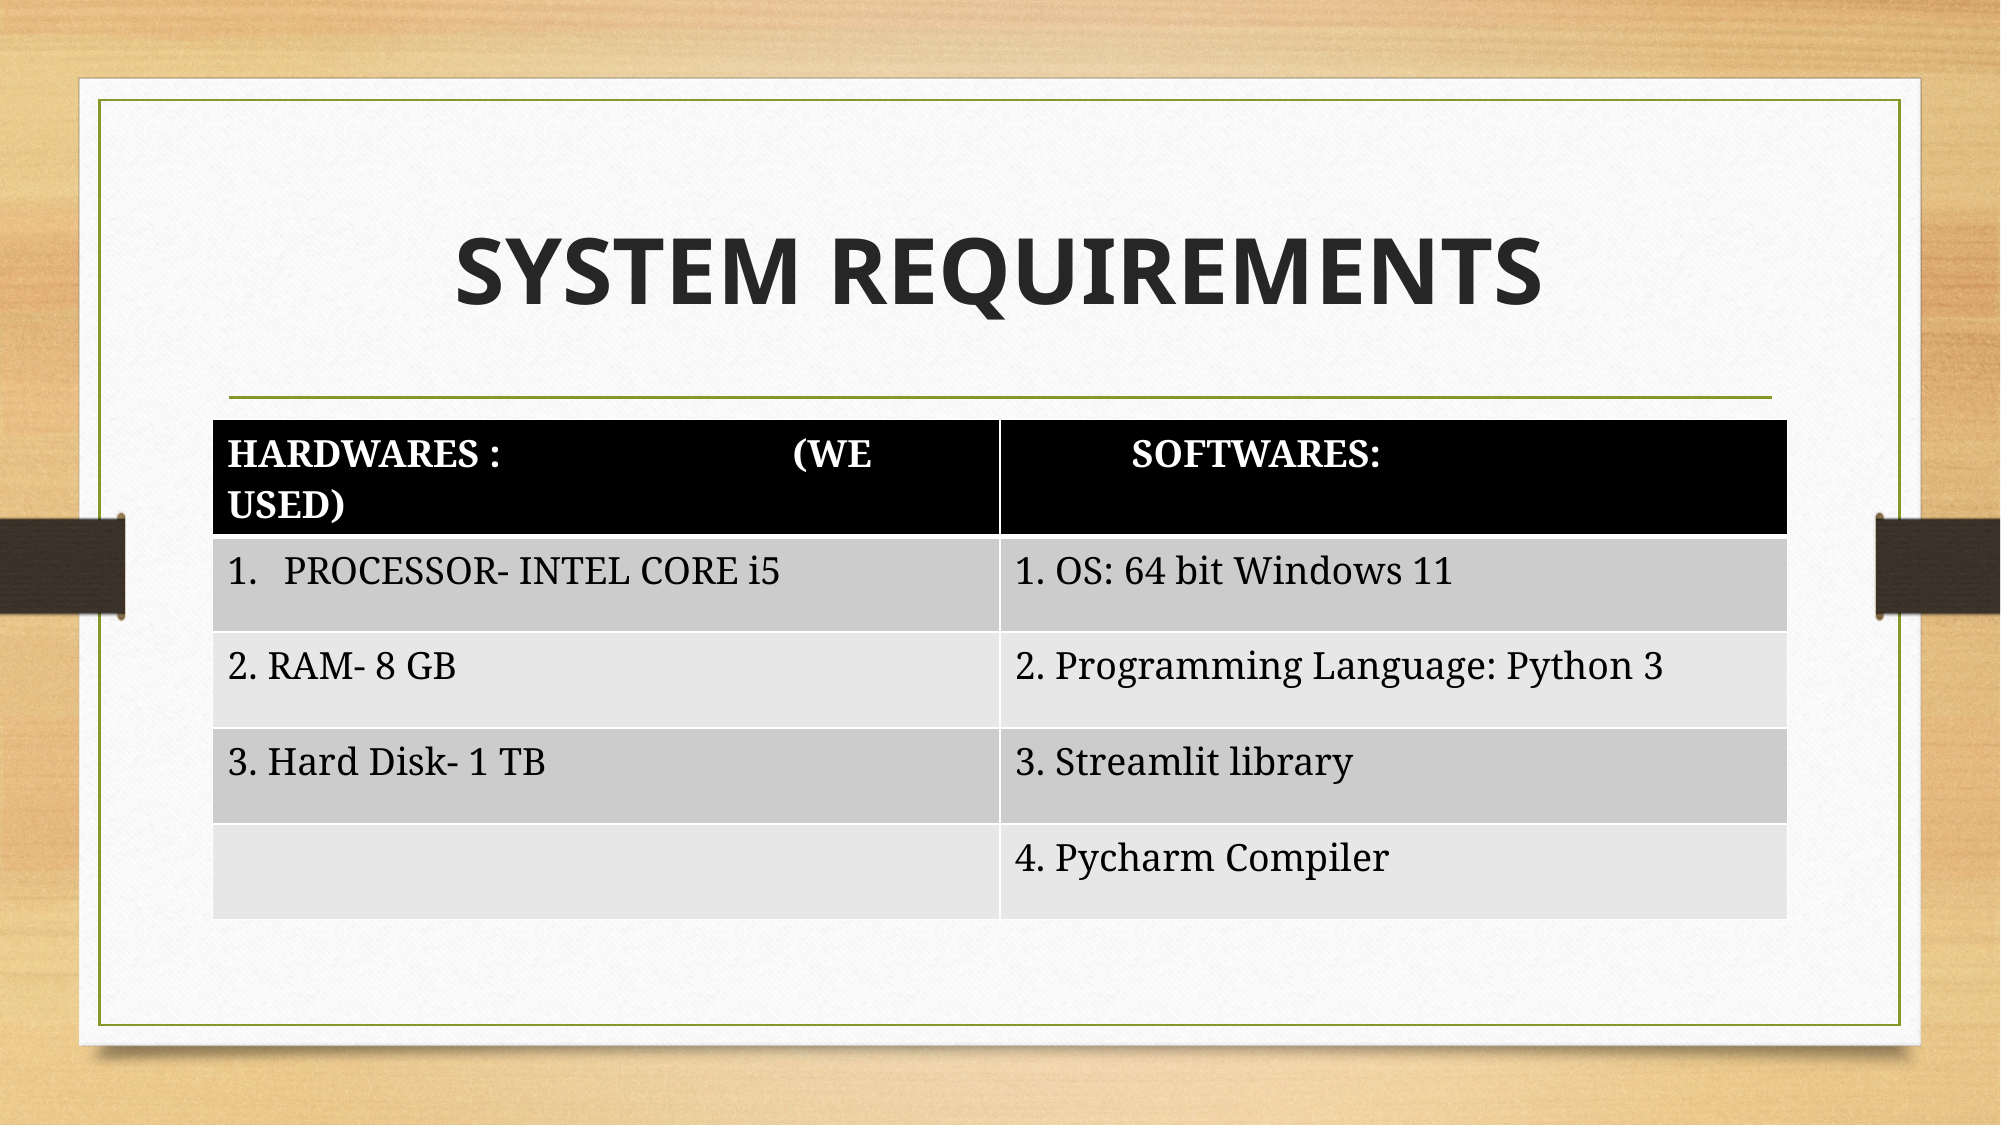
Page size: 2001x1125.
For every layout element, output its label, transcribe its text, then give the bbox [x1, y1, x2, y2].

table_cell 2. Programming Language: Python 3 [1001, 633, 1787, 727]
title SYSTEM REQUIREMENTS [212, 161, 1788, 375]
table_cell [213, 825, 999, 919]
table_cell 3. Hard Disk- 1 TB [213, 729, 999, 823]
table_cell 3. Streamlit library [1001, 729, 1787, 823]
table_header SOFTWARES: [1001, 420, 1787, 534]
table_cell 2. RAM- 8 GB [213, 633, 999, 727]
table_cell 4. Pycharm Compiler [1001, 825, 1787, 919]
table_cell PROCESSOR- INTEL CORE i5 [213, 539, 999, 631]
picture [0, 0, 2001, 1125]
table_header HARDWARES : (WE USED) [213, 420, 999, 534]
table_cell 1. OS: 64 bit Windows 11 [1001, 539, 1787, 631]
